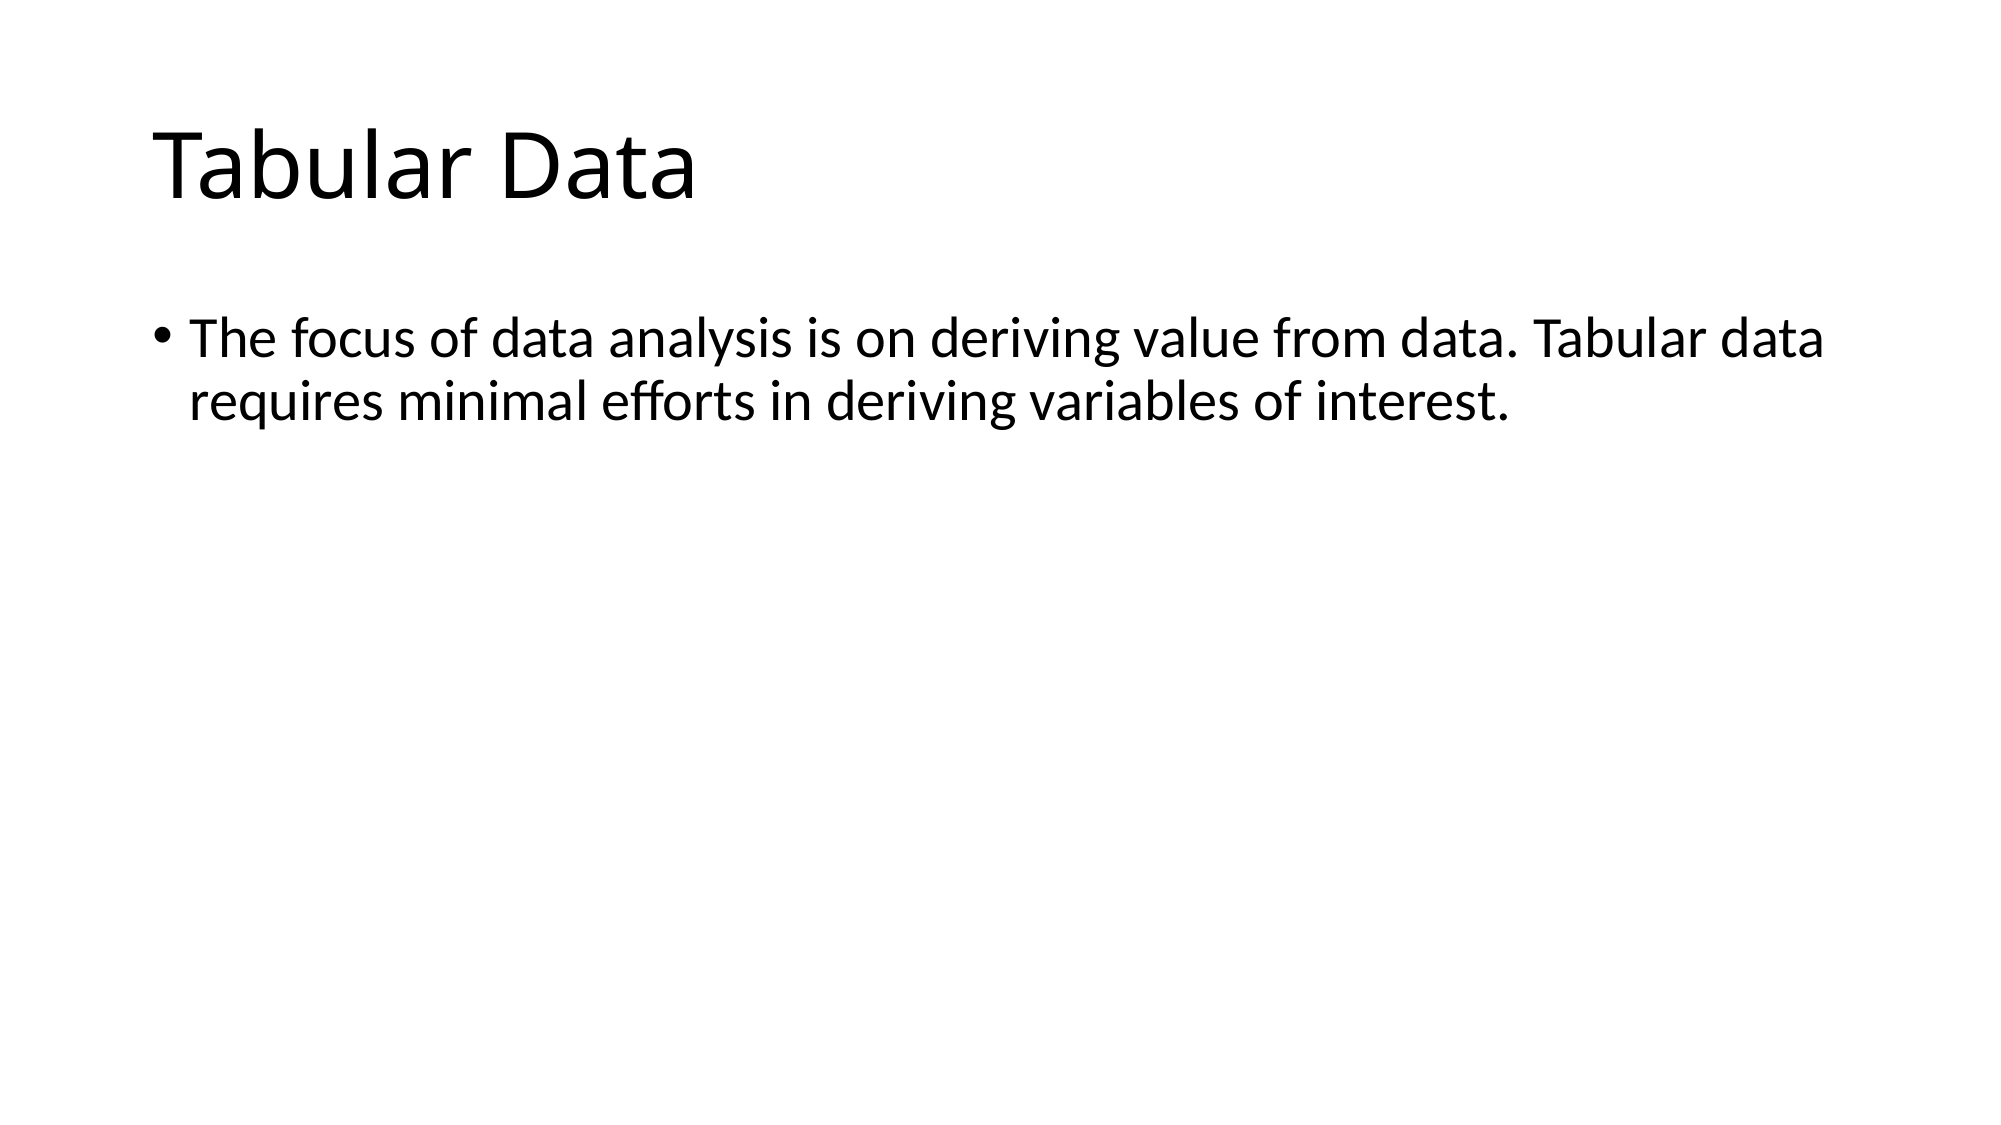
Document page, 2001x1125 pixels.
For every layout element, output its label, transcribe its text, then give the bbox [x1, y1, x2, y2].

list The focus of data analysis is on deriving value from data. Tabular data requires minimal efforts in deriving variables of interest. [137, 299, 1863, 1088]
title Tabular Data [137, 59, 1863, 278]
